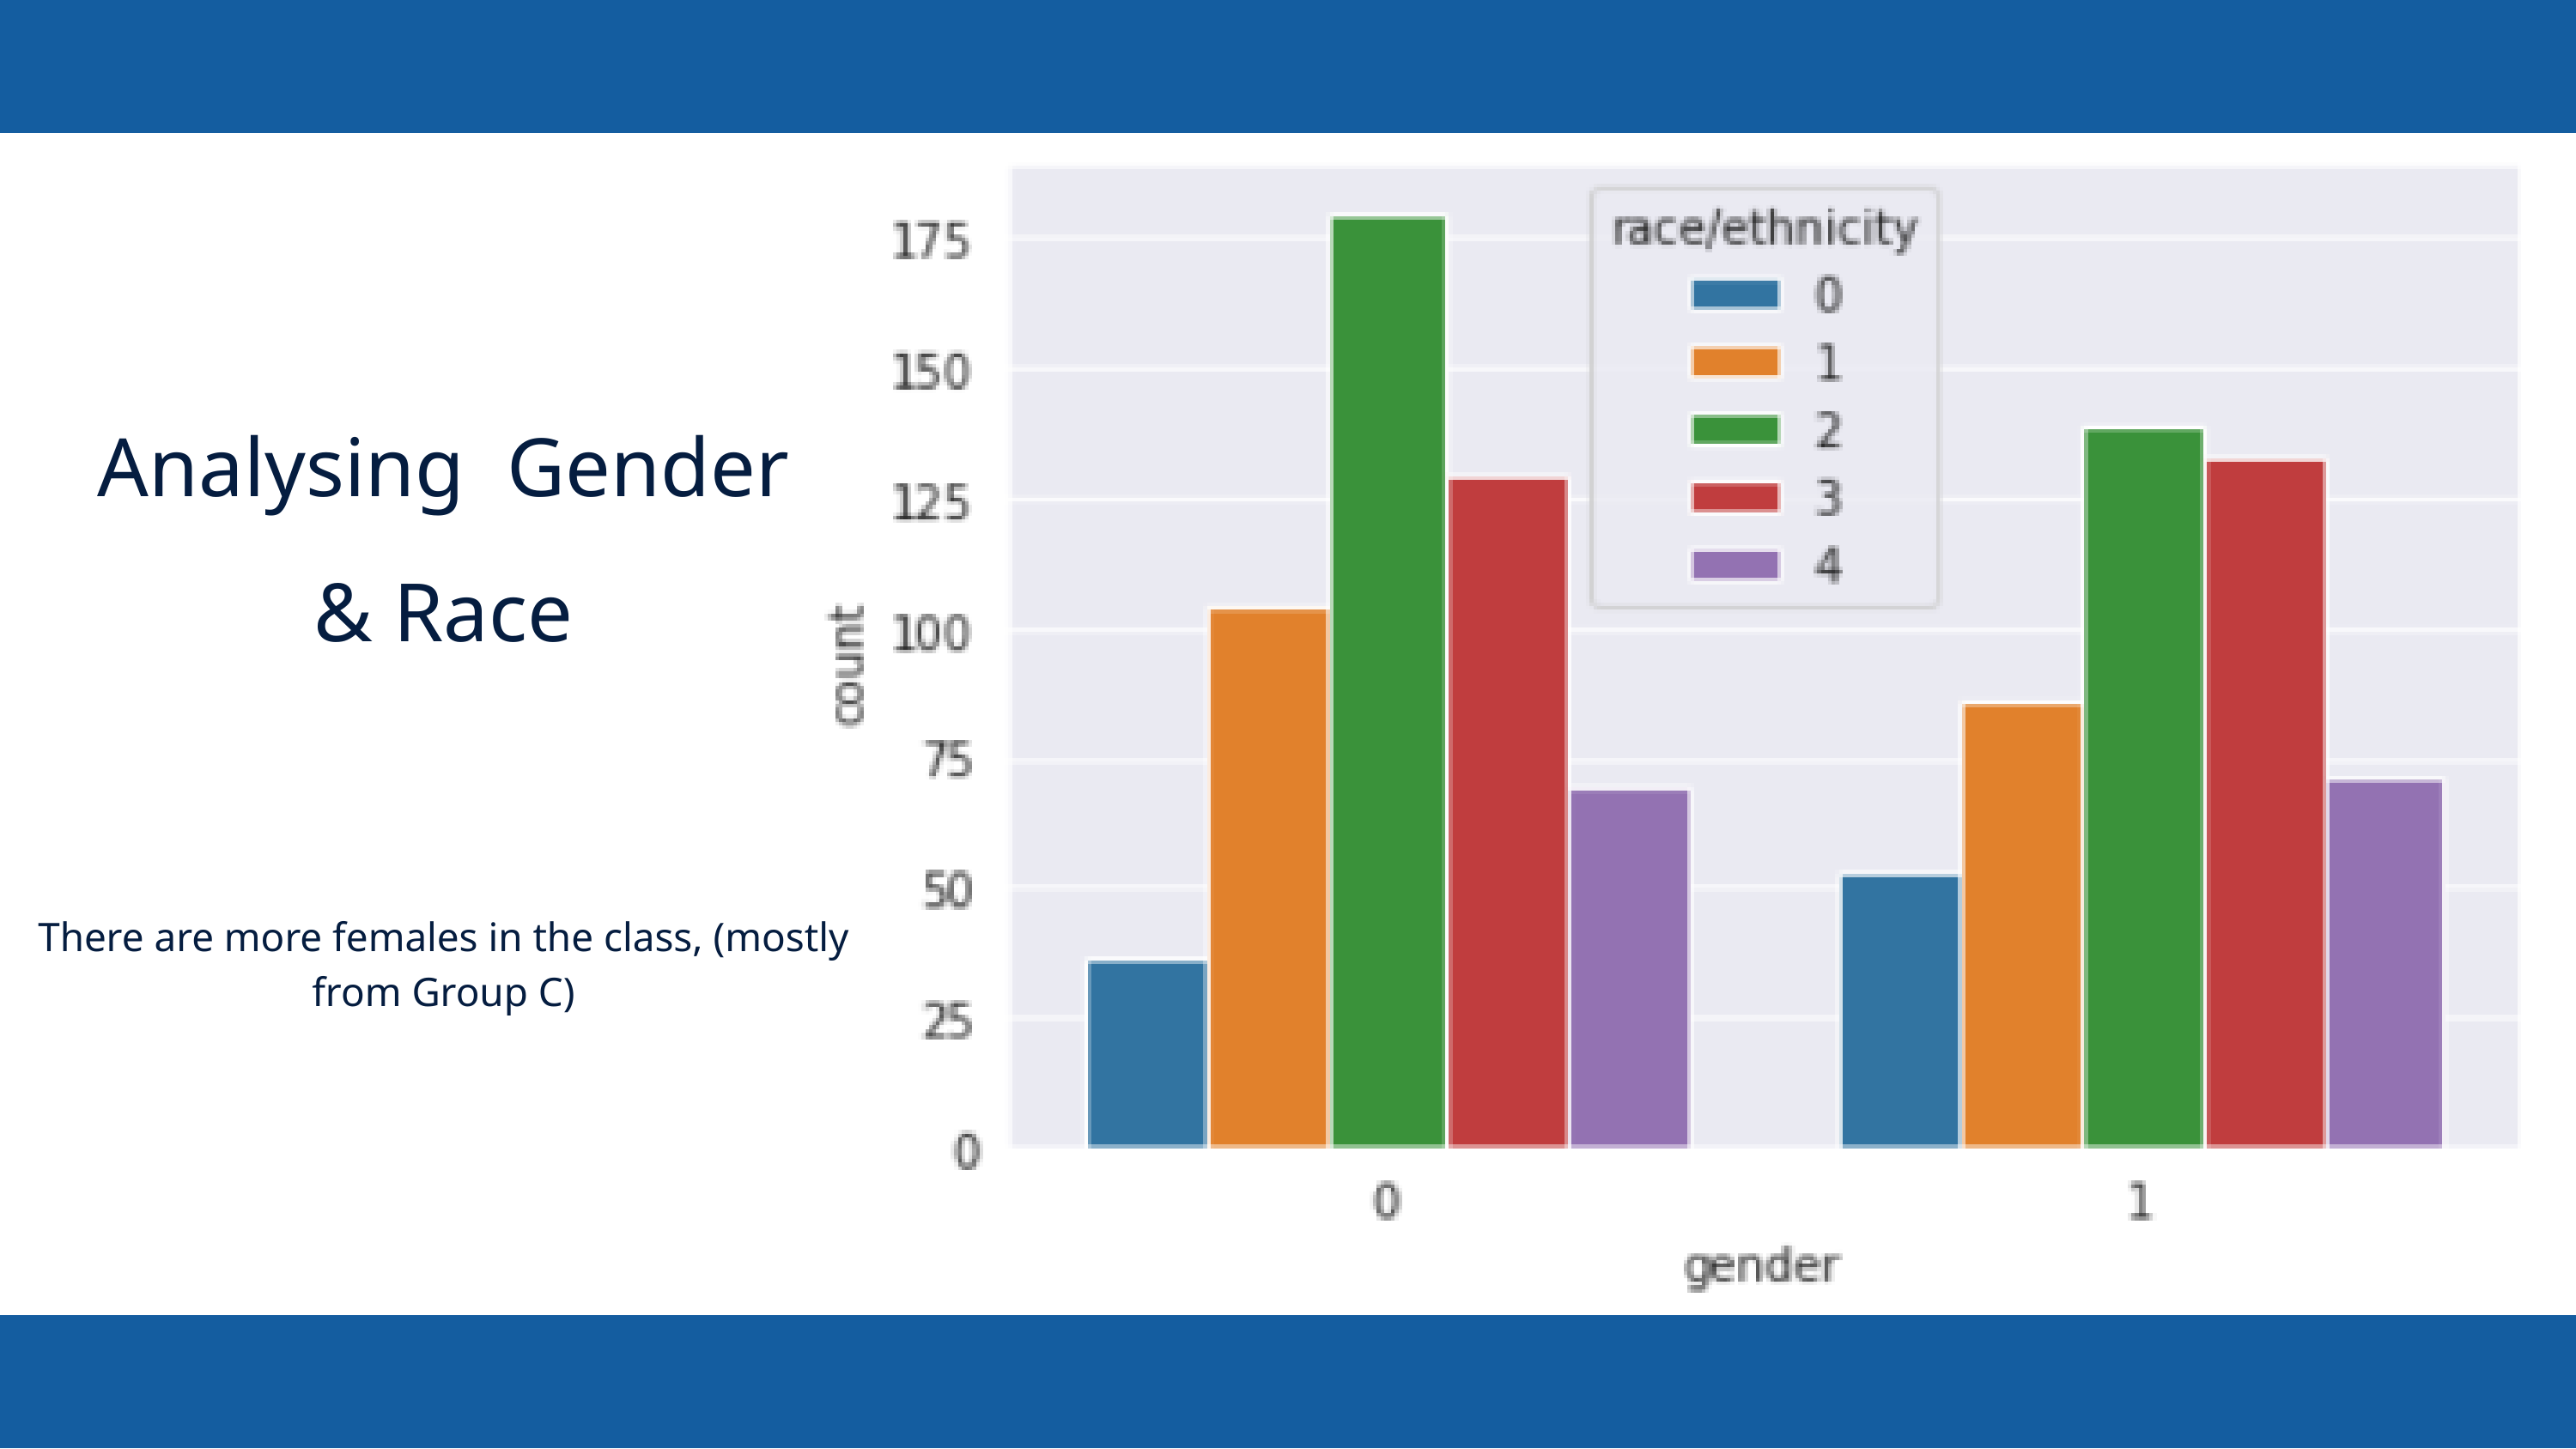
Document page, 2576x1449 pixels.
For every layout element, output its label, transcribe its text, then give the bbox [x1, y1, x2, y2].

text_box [0, 0, 2576, 134]
text_box [799, 144, 2543, 1304]
text_box Analysing Gender & Race [88, 367, 799, 771]
text_box There are more females in the class, (mostly from Group C) [21, 904, 866, 1015]
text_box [0, 1314, 2576, 1449]
